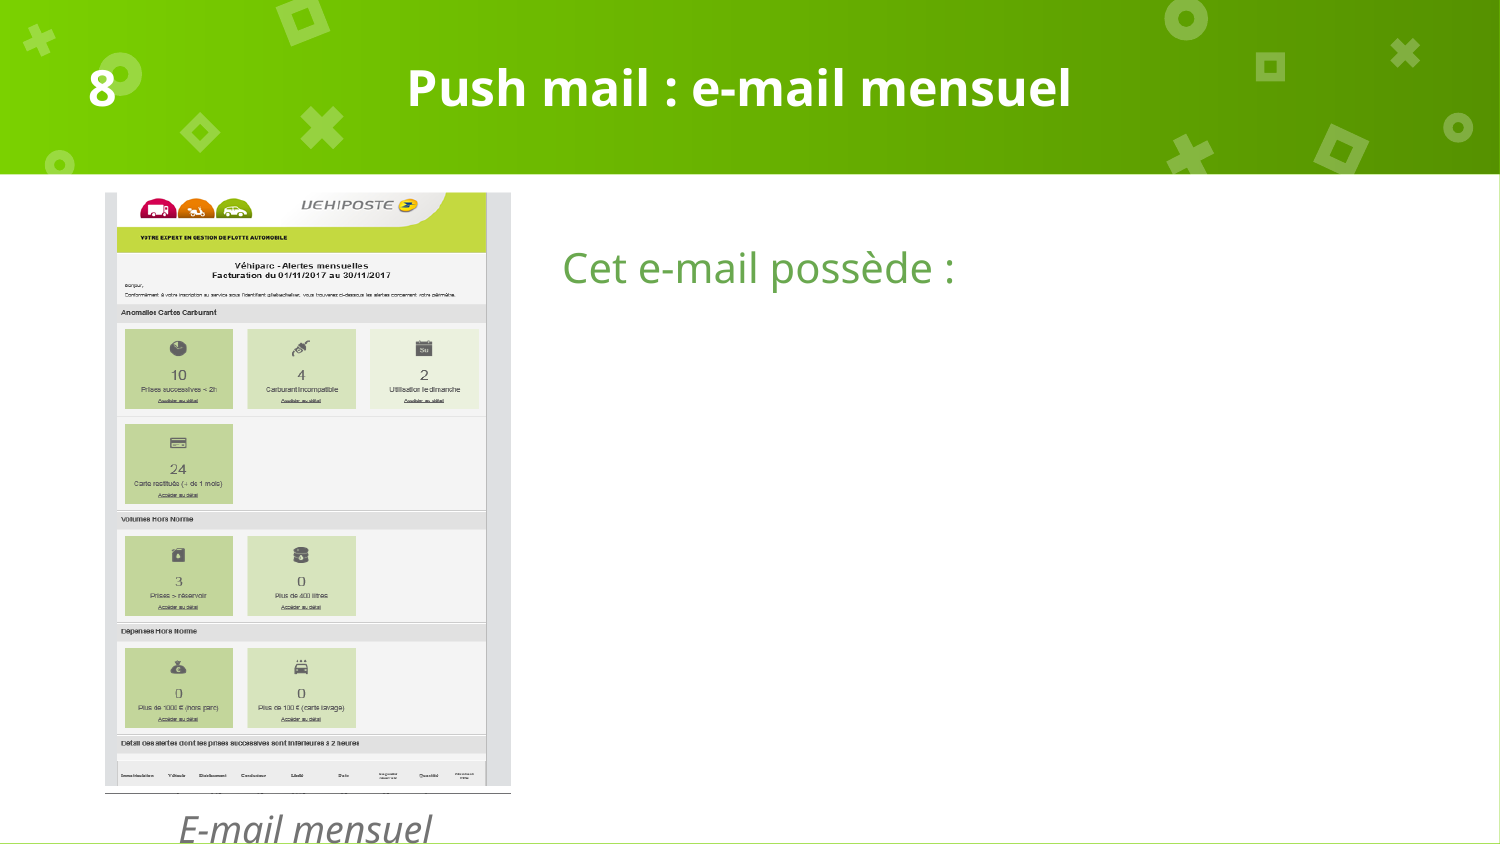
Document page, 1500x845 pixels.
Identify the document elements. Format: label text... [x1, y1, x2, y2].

picture [105, 184, 511, 794]
text_box 8 [16, 2, 189, 171]
text_box E-mail mensuel [163, 802, 452, 844]
text_box Push mail : e-mail mensuel [189, 2, 1464, 171]
text_box Cet e-mail possède : [547, 201, 1473, 833]
